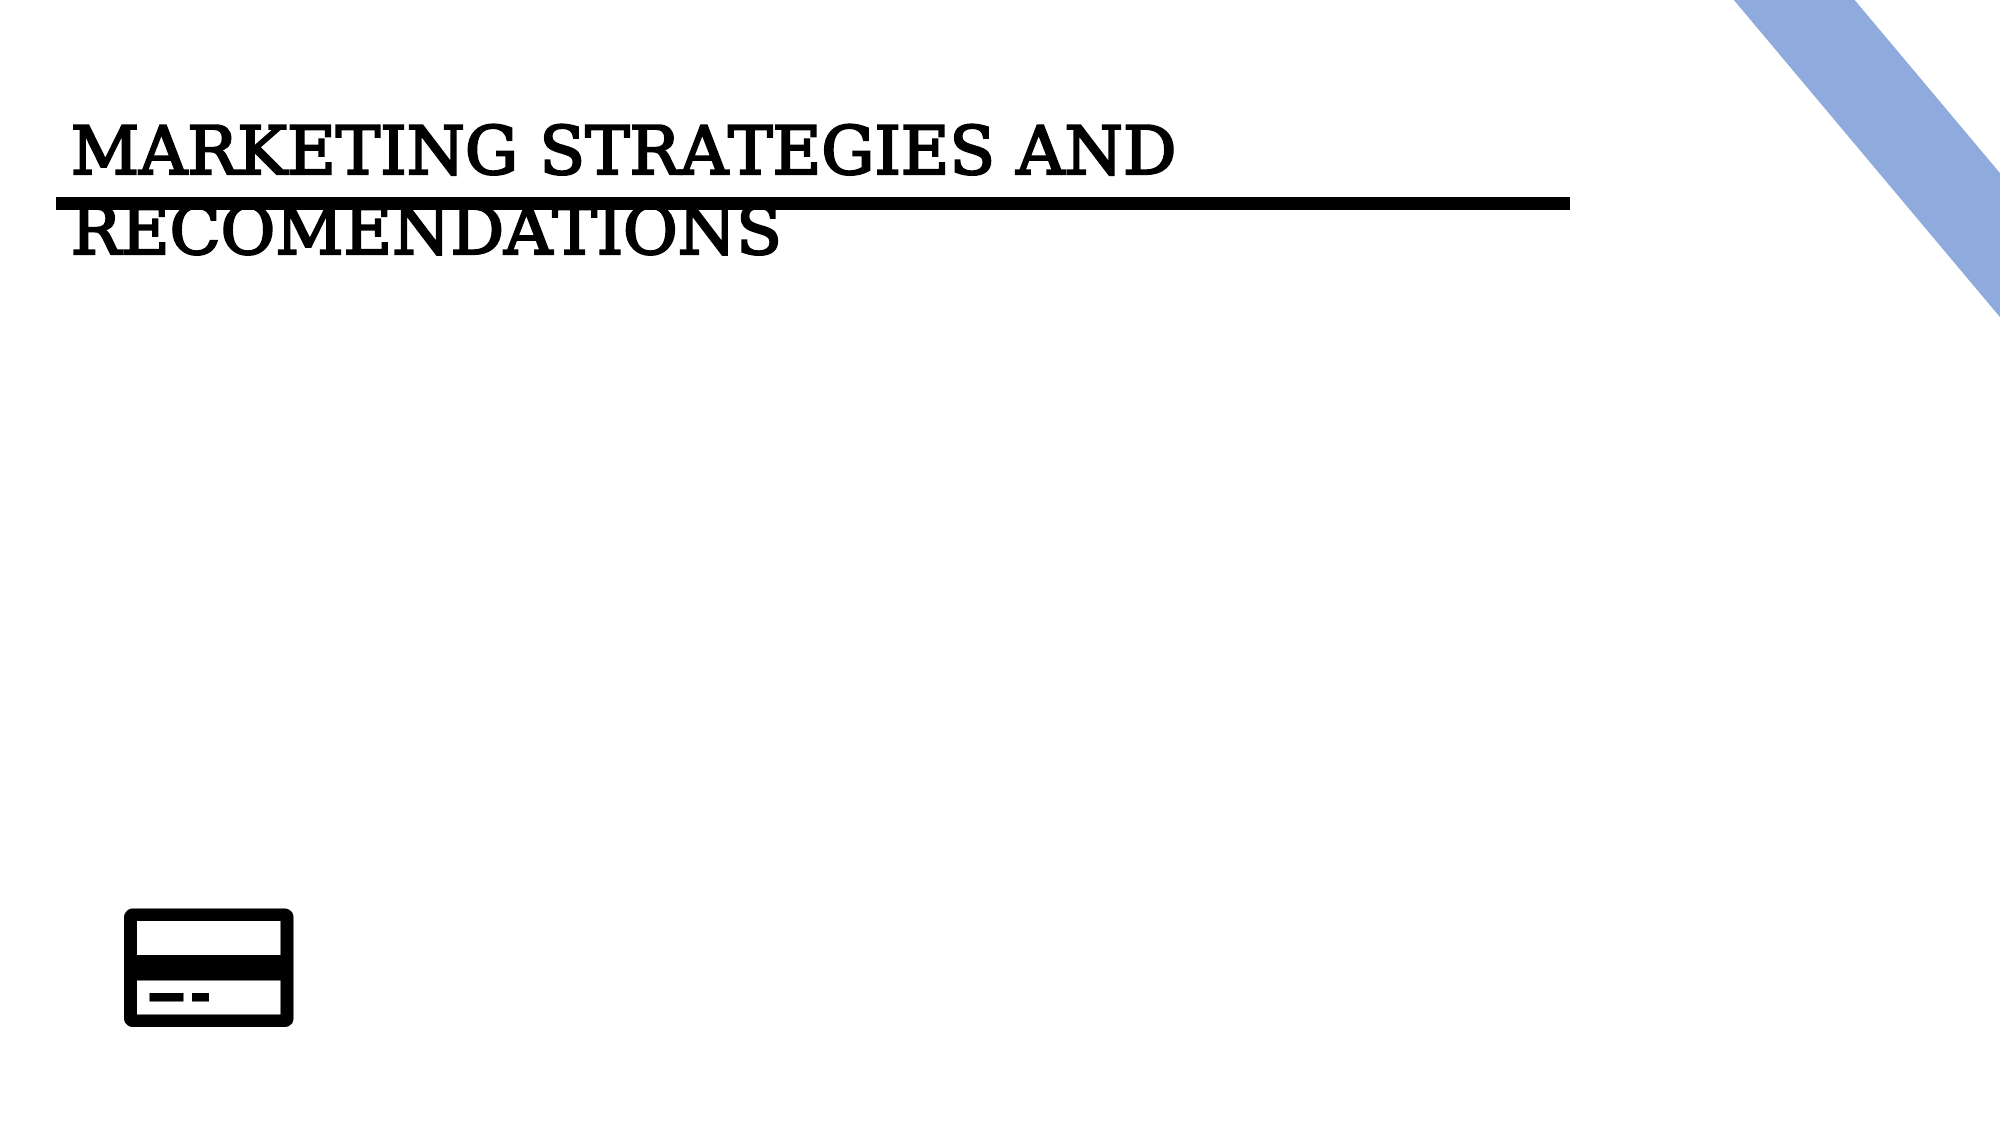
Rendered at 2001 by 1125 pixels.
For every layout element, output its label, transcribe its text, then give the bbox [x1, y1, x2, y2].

picture [107, 866, 310, 1069]
text_box MARKETING STRATEGIES AND RECOMENDATIONS [56, 99, 1571, 203]
text_box MARKETING STRATEGIES AND RECOMENDATIONS [56, 204, 1571, 275]
text_box [1732, 0, 2000, 319]
